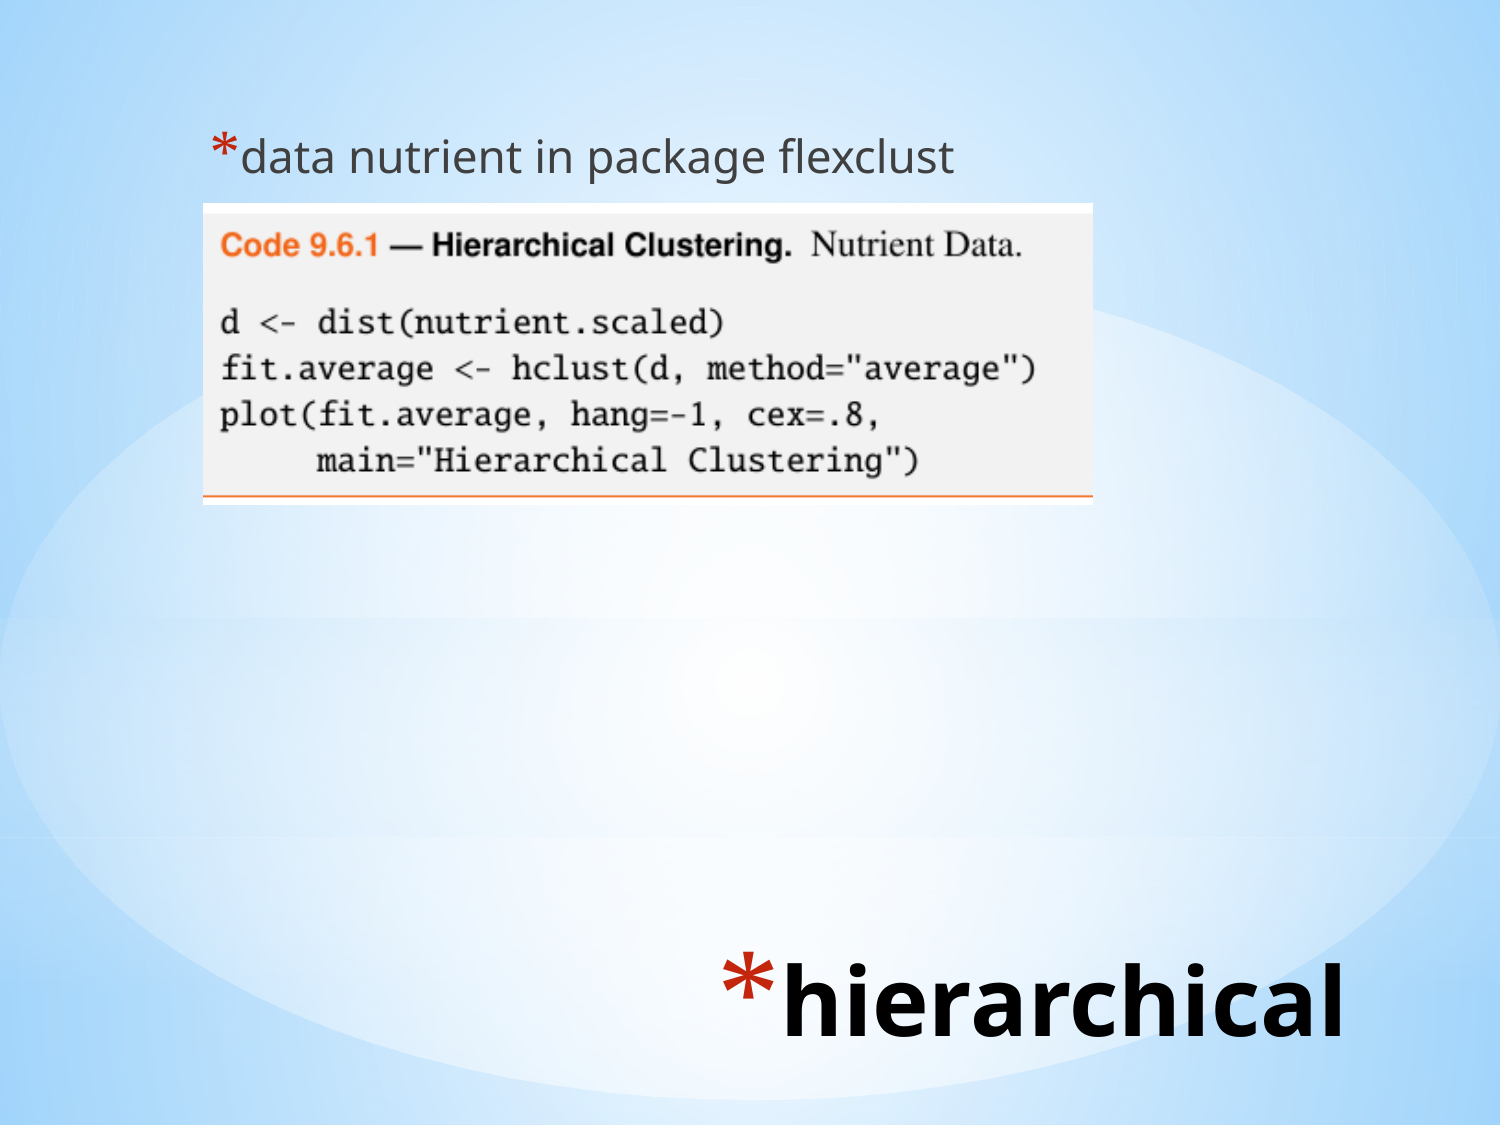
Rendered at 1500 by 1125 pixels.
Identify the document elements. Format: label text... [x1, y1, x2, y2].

picture [203, 203, 1093, 505]
title hierarchical [294, 933, 1363, 1121]
list data nutrient in package flexclust [187, 120, 1238, 690]
